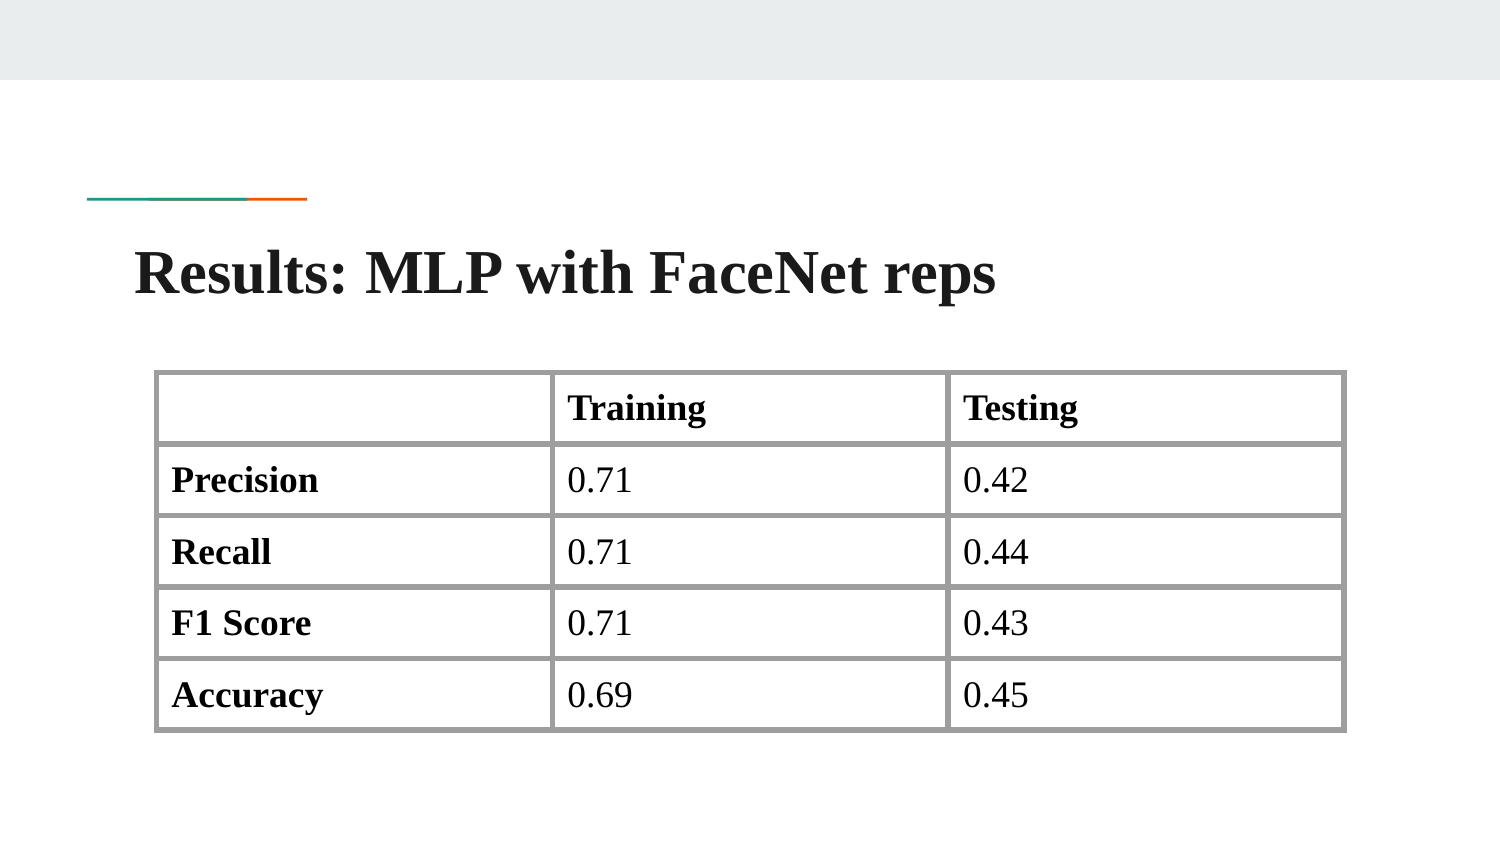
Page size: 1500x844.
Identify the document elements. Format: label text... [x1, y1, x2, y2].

table_cell 0.71 [555, 590, 945, 656]
table_cell 0.71 [555, 447, 945, 513]
table_cell 0.45 [951, 661, 1341, 727]
table_cell 0.71 [555, 518, 945, 584]
table_cell 0.43 [951, 590, 1341, 656]
table_cell 0.44 [951, 518, 1341, 584]
table_cell 0.69 [555, 661, 945, 727]
table_cell 0.42 [951, 447, 1341, 513]
table_cell Accuracy [159, 661, 550, 727]
table_header Training [555, 375, 945, 441]
table_cell Recall [159, 518, 550, 584]
table_cell Precision [159, 447, 550, 513]
table_header Testing [951, 375, 1341, 441]
title Results: MLP with FaceNet reps [119, 216, 1381, 305]
table_cell F1 Score [159, 590, 550, 656]
table_header [159, 375, 550, 441]
